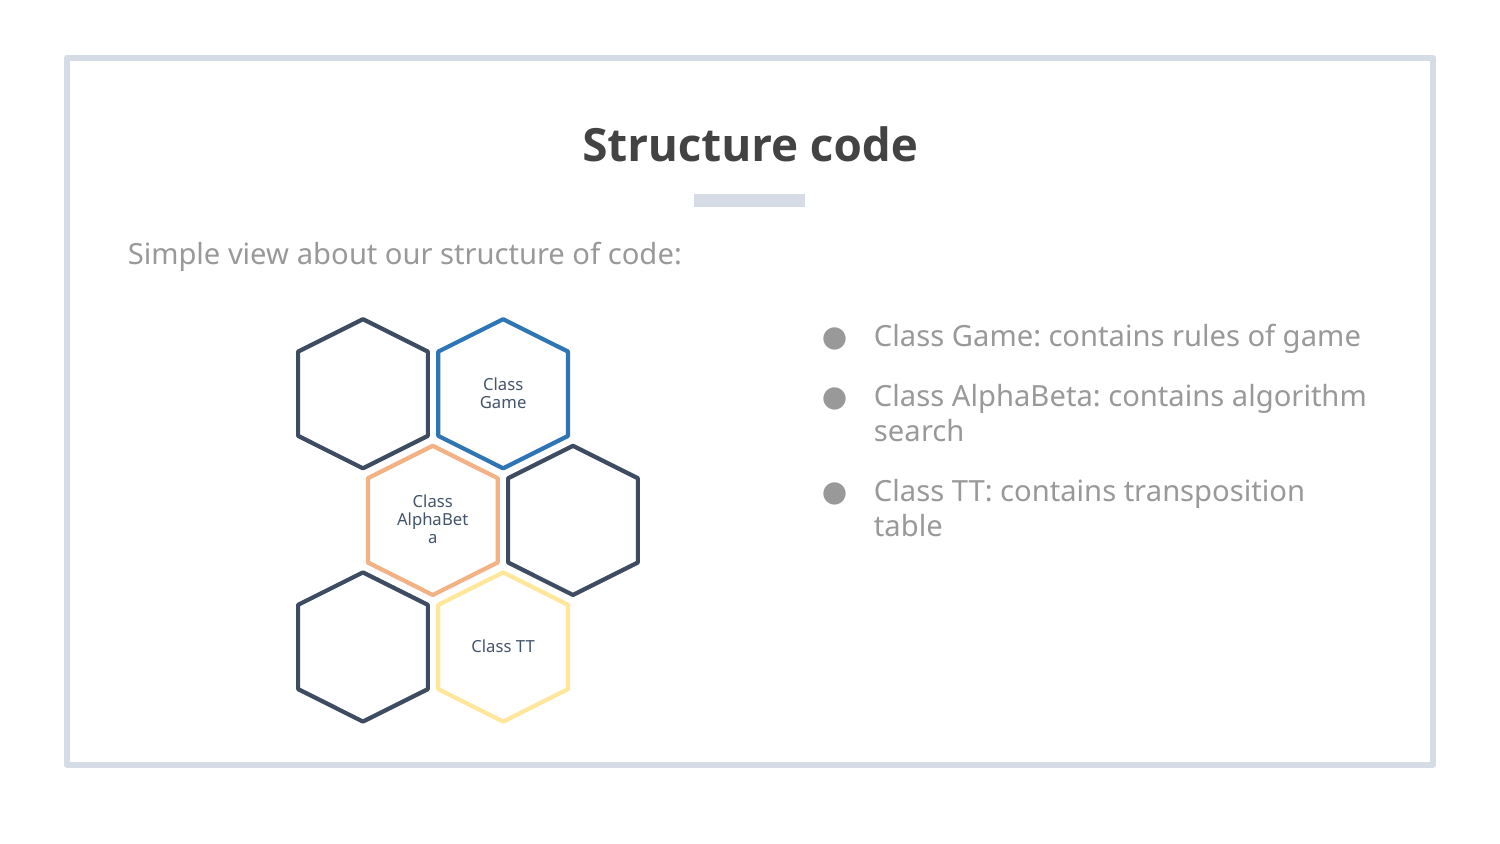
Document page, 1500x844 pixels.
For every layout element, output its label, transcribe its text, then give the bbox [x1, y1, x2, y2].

text_box Simple view about our structure of code: [112, 220, 1387, 283]
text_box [201, 302, 739, 739]
title Structure code [0, 35, 1500, 186]
text_box Class Game: contains rules of game Class AlphaBeta: contains algorithm search Class TT: contains transposition table [783, 302, 1387, 739]
